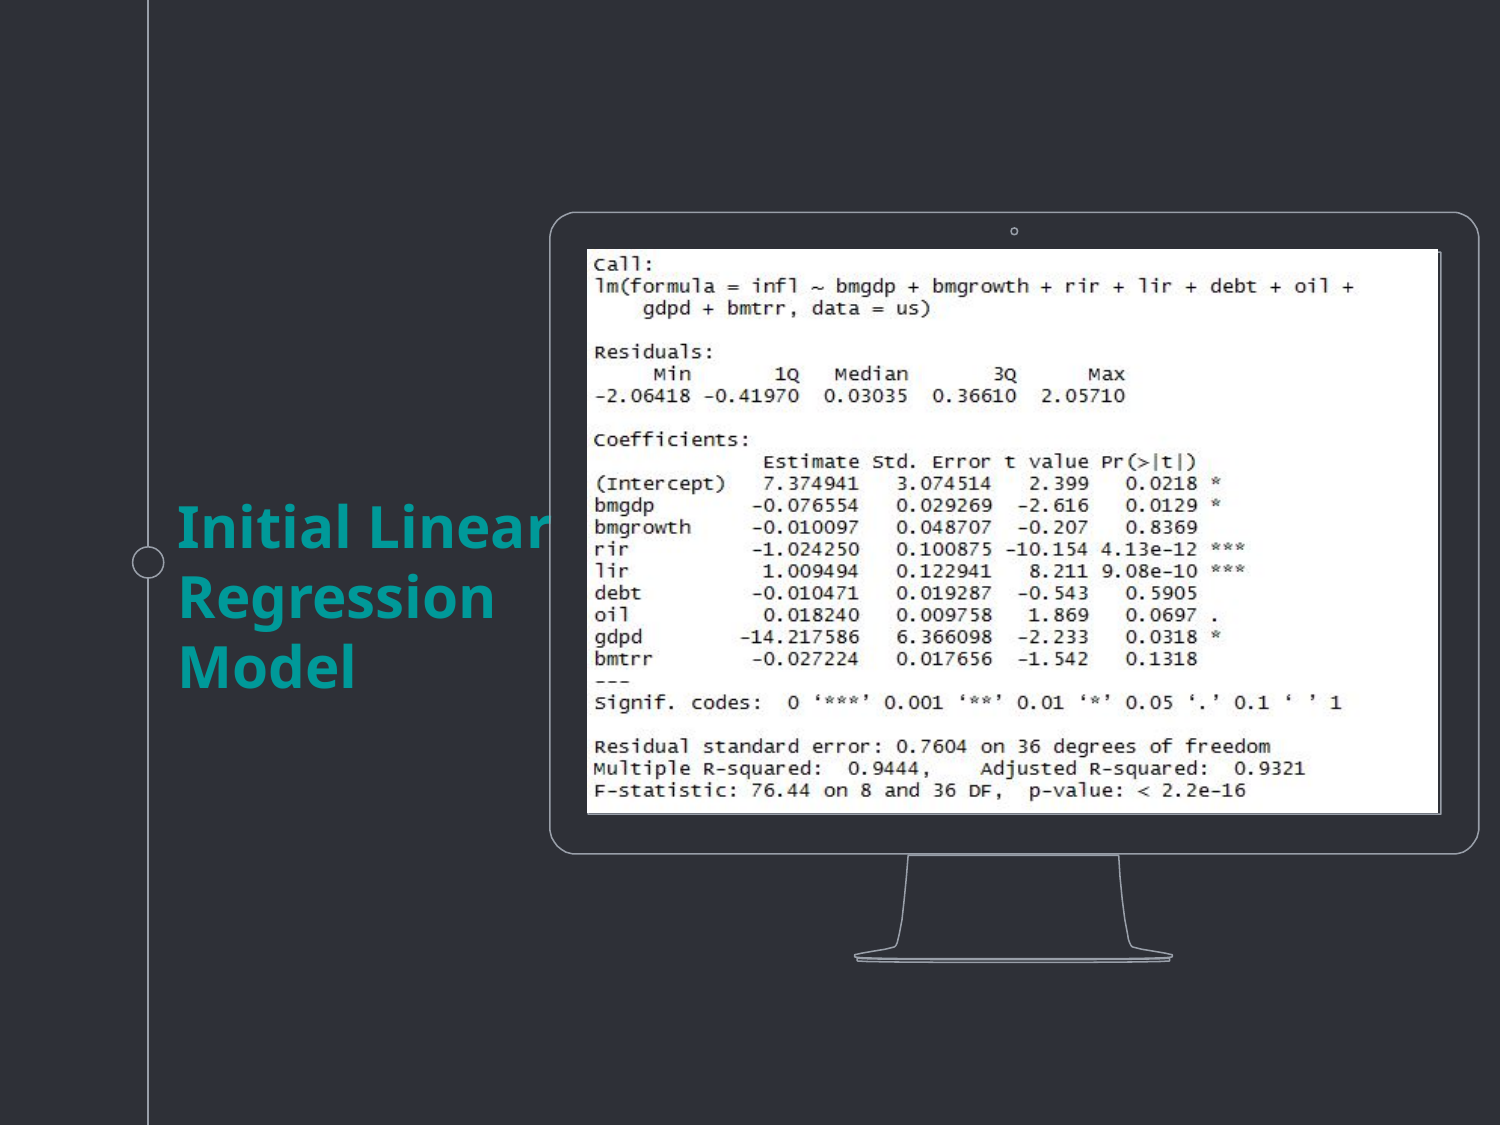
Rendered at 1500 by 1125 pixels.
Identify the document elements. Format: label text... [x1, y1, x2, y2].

list Initial Linear Regression Model [162, 474, 569, 873]
text_box [854, 855, 1173, 963]
picture [587, 249, 1438, 813]
text_box [549, 212, 1479, 854]
